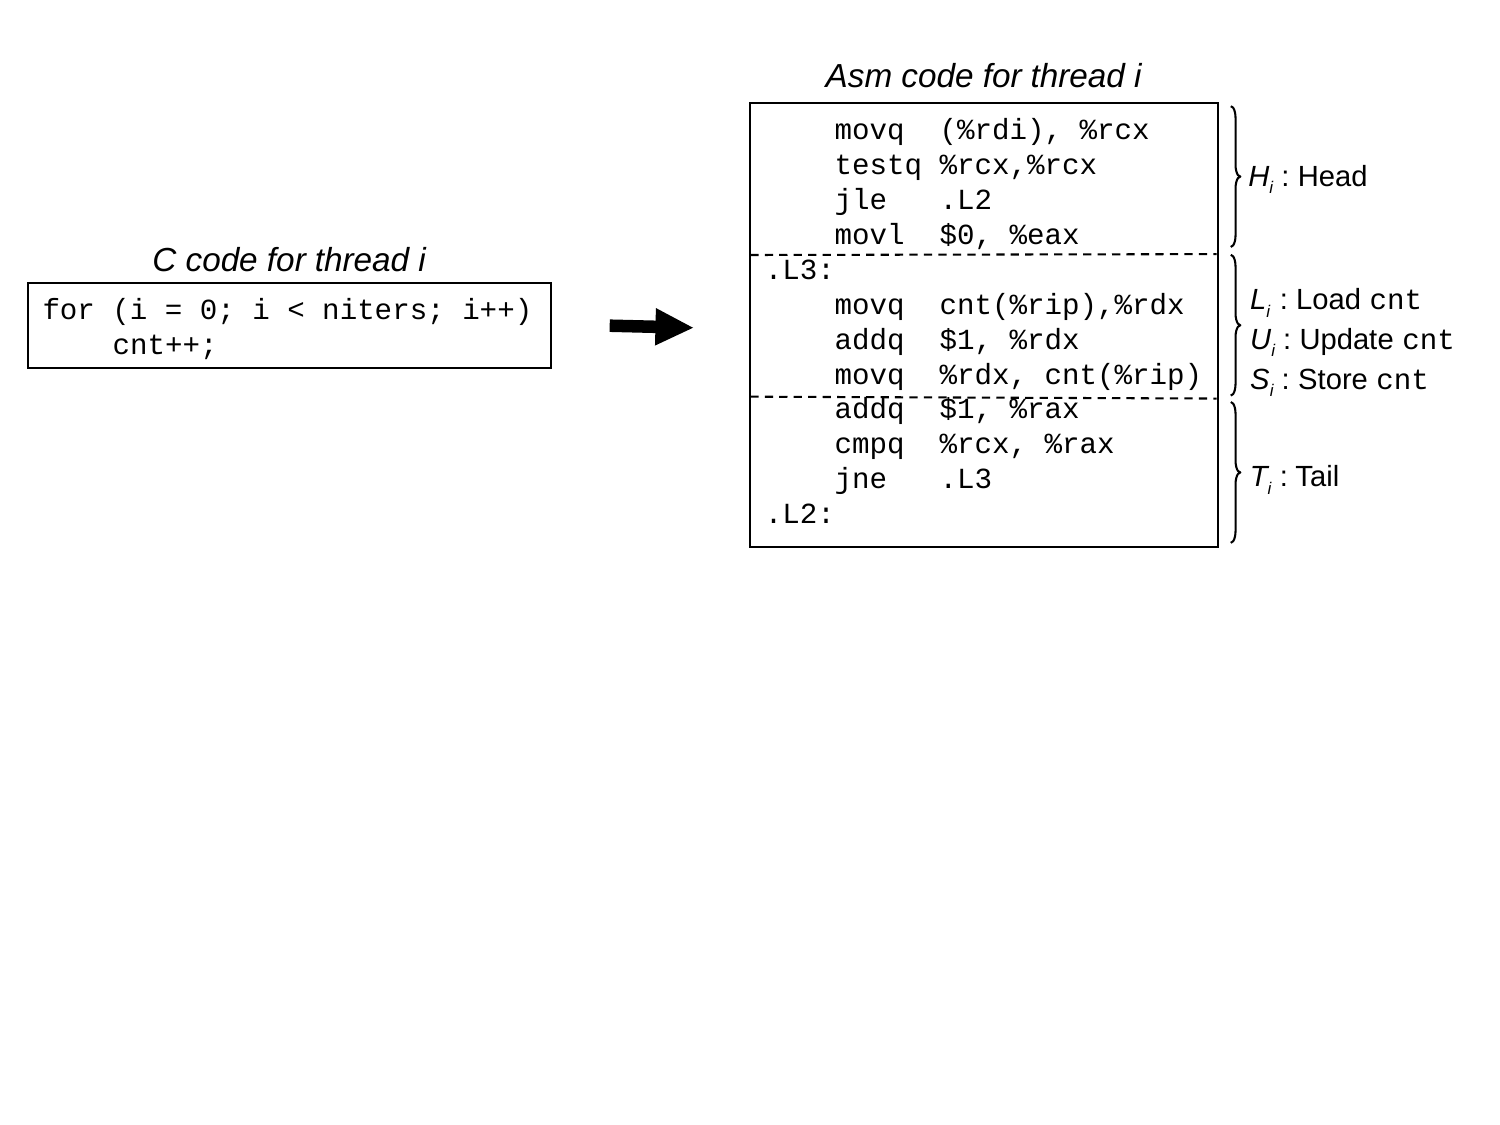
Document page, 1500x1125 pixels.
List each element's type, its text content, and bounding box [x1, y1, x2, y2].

text_box [609, 321, 694, 334]
text_box for (i = 0; i < niters; i++) cnt++; [27, 283, 552, 368]
text_box Hi : Head [1233, 149, 1383, 204]
text_box movq (%rdi), %rcx testq %rcx,%rcx jle .L2 movl $0, %eax .L3: movq cnt(%rip),%rdx addq $1, %rdx movq %rdx, cnt(%rip) addq $1, %rax cmpq %rcx, %rax jne .L3 .L2: [749, 102, 1218, 548]
text_box Asm code for thread i [810, 47, 1158, 102]
text_box [1230, 106, 1236, 247]
text_box C code for thread i [137, 231, 442, 286]
text_box [1230, 254, 1241, 396]
text_box [1230, 402, 1241, 543]
text_box Ti : Tail [1236, 450, 1355, 505]
text_box Li : Load cnt Ui : Update cnt Si : Store cnt [1235, 273, 1470, 408]
